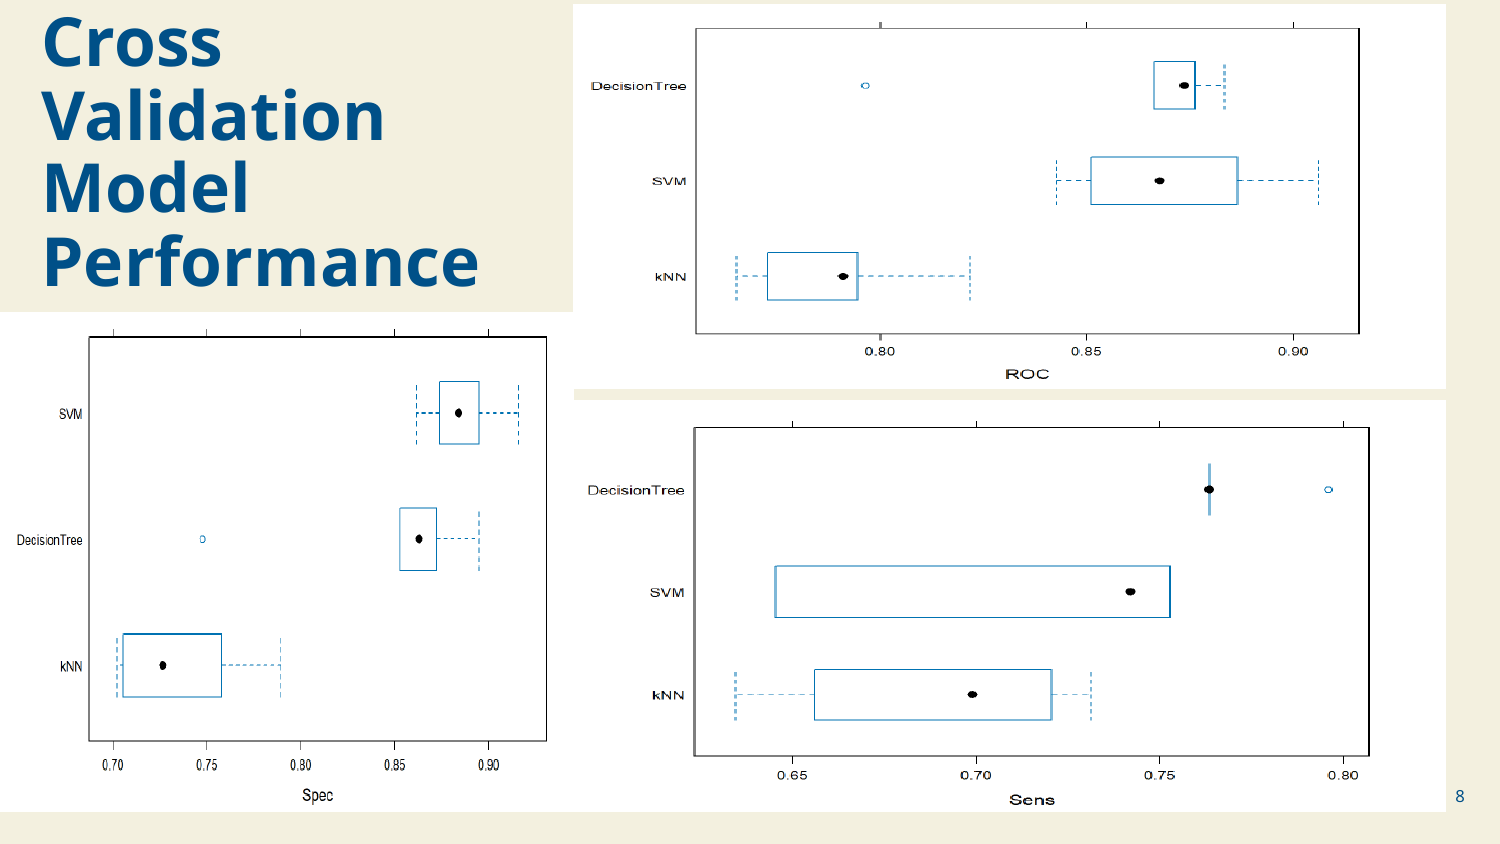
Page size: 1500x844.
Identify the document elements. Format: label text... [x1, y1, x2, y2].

picture [0, 4, 1446, 812]
slide_number ‹#› [1389, 764, 1480, 830]
title Cross Validation Model Performance [26, 32, 544, 310]
